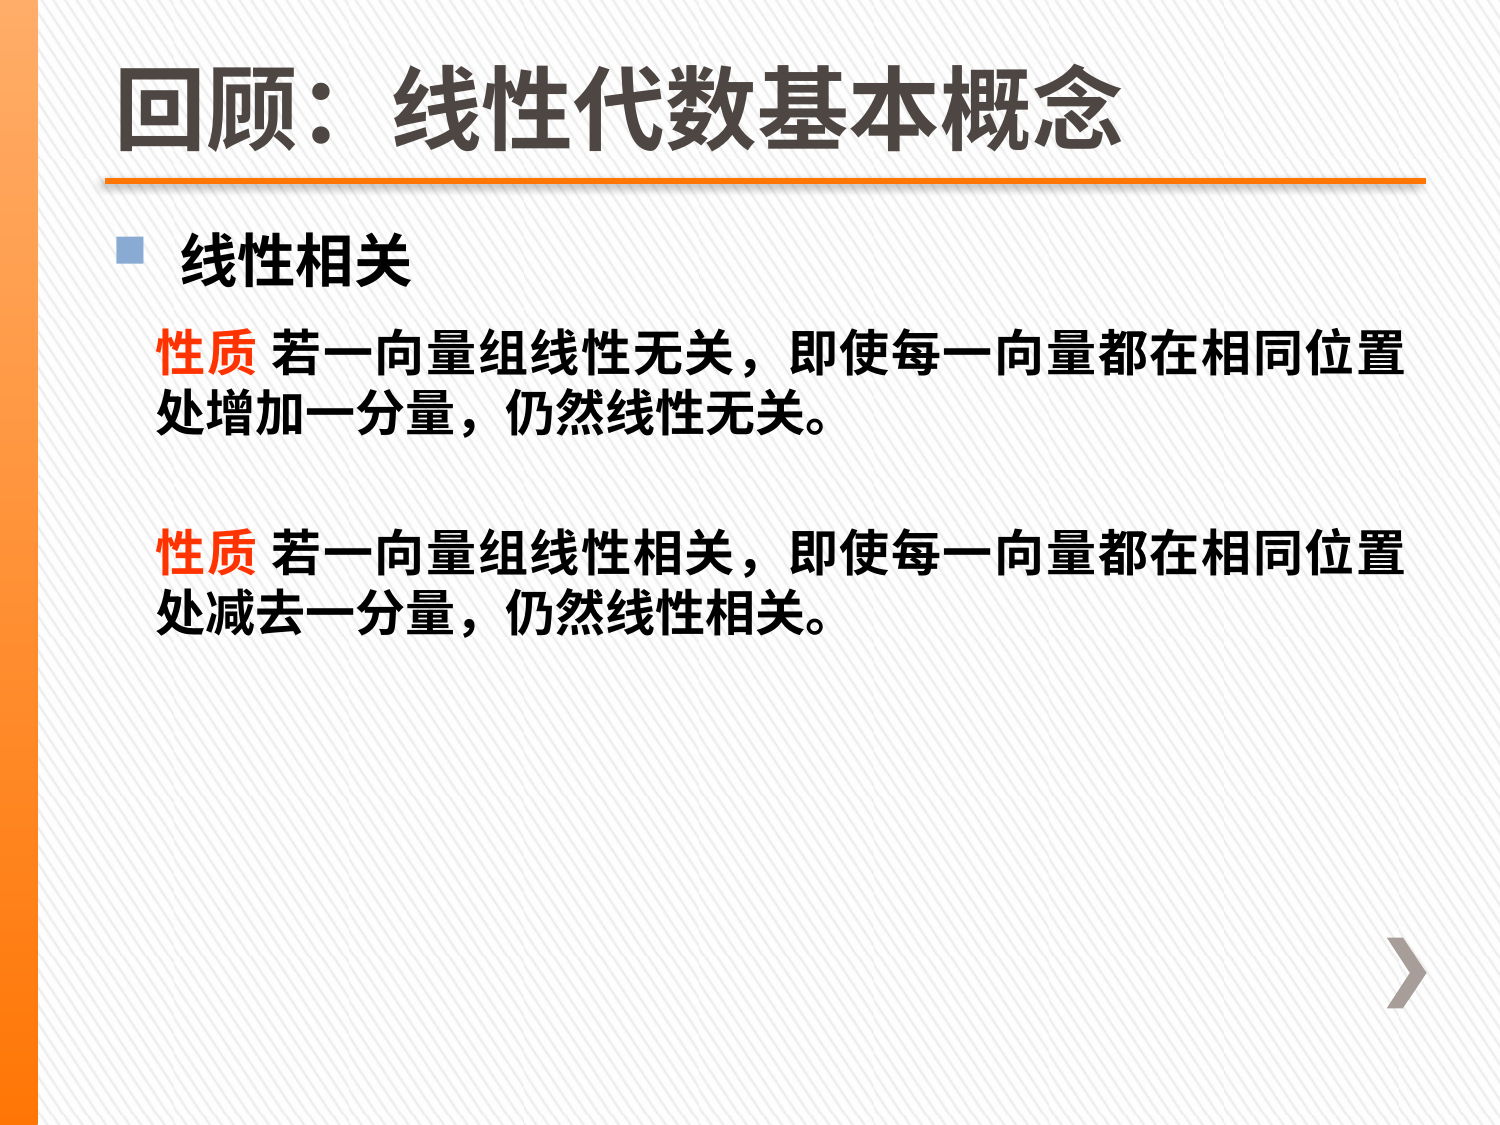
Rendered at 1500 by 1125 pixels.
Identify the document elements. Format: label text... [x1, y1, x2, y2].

text_box 性质 若一向量组线性无关，即使每一向量都在相同位置处增加一分量，仍然线性无关。 性质 若一向量组线性相关，即使每一向量都在相同位置处减去一分量，仍然线性相关。 [140, 314, 1422, 649]
title 第三章 树 [0, 281, 37, 285]
title 回顾：线性代数基本概念 [99, 0, 1422, 170]
text_box 线性相关 [97, 204, 1419, 304]
